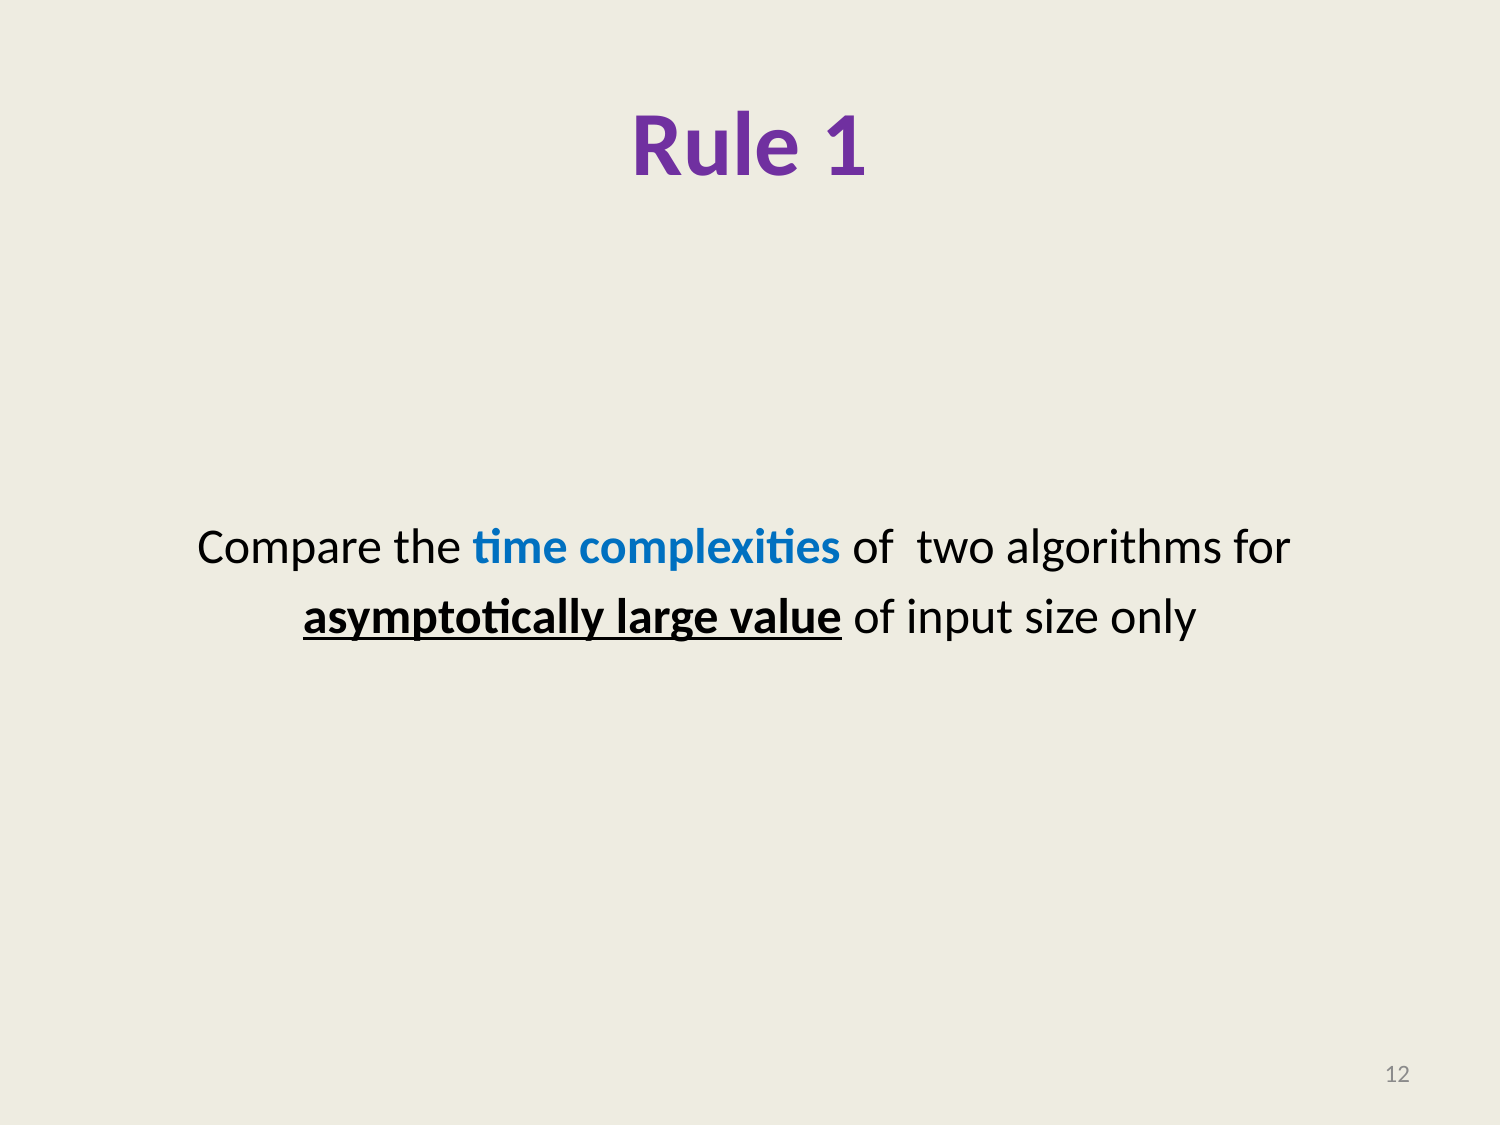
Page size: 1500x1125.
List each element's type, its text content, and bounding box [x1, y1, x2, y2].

list Compare the time complexities of two algorithms for asymptotically large value of input size only [75, 262, 1425, 1005]
slide_number 12 [1074, 1042, 1425, 1103]
title Rule 1 [75, 45, 1425, 233]
